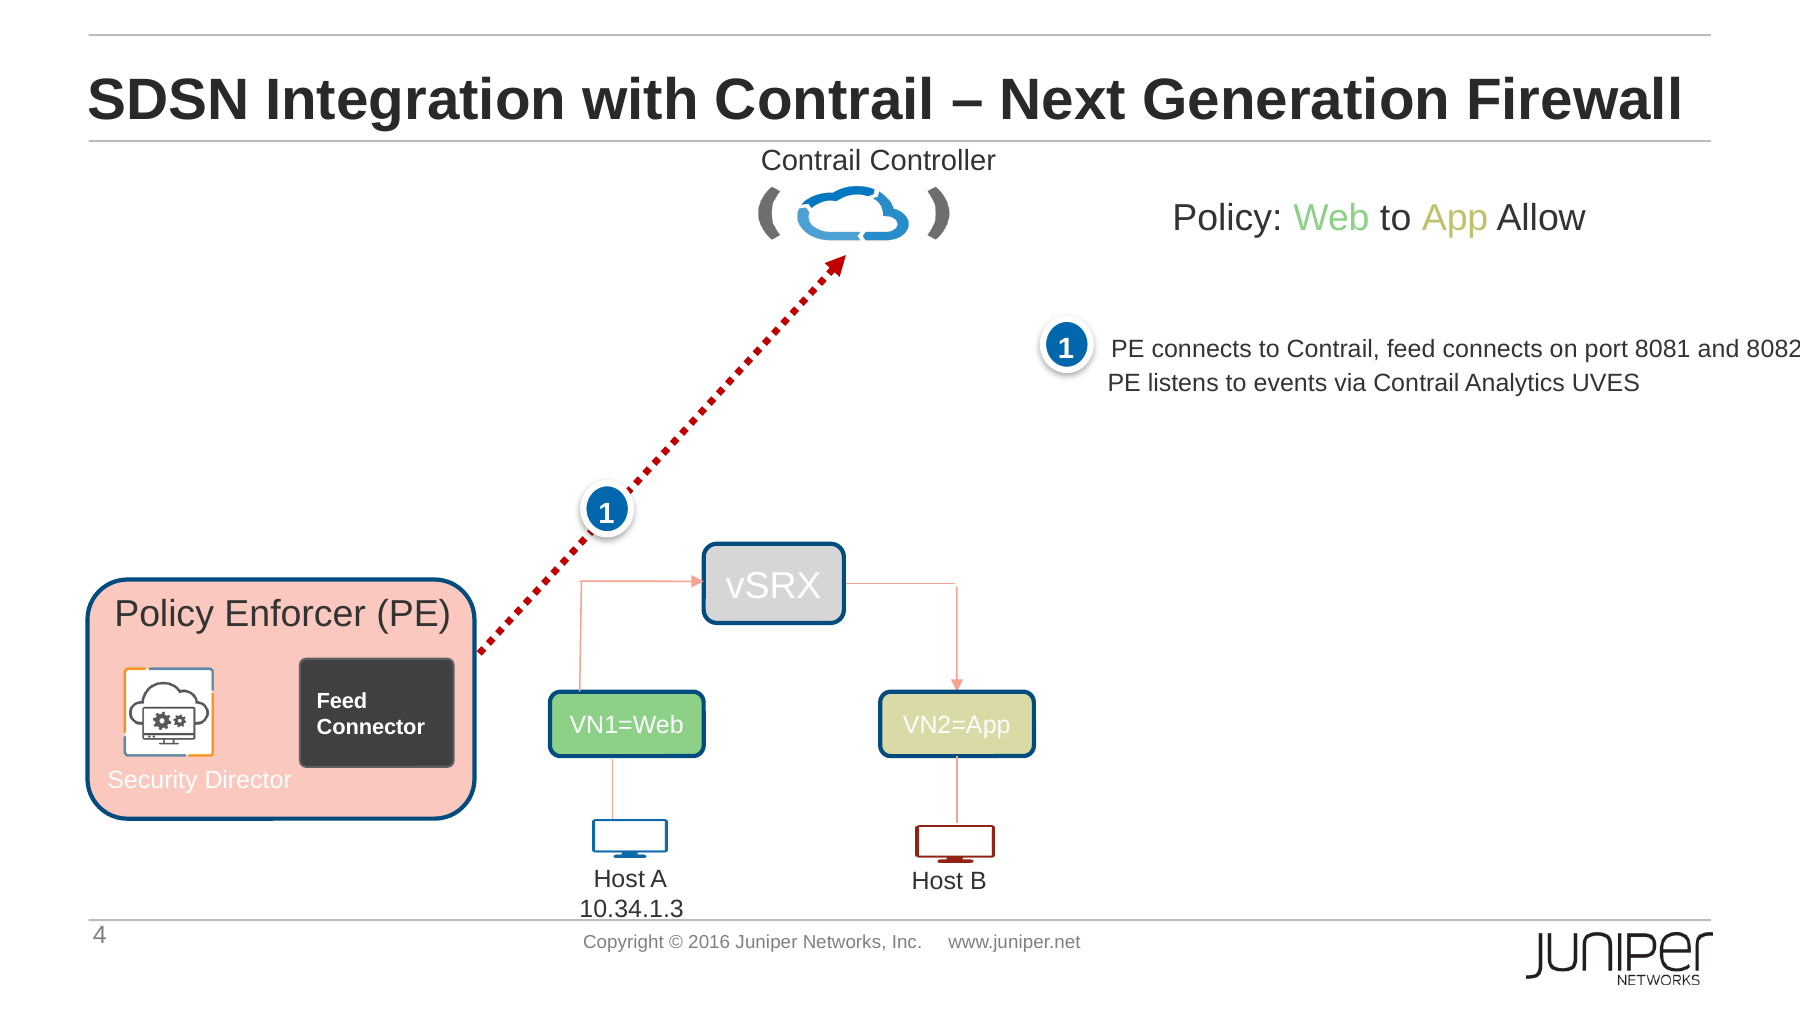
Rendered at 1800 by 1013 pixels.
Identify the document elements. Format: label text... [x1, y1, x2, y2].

text_box PE connects to Contrail, feed connects on port 8081 and 8082 [1096, 324, 1800, 370]
picture [909, 822, 1005, 867]
text_box Policy Enforcer (PE) [99, 581, 467, 642]
picture [122, 667, 214, 757]
text_box Contrail Controller [746, 134, 1012, 184]
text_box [478, 254, 847, 654]
text_box VN1=Web [547, 689, 706, 759]
picture [729, 169, 963, 256]
picture [1526, 932, 1713, 985]
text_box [583, 482, 632, 535]
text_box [1042, 318, 1091, 371]
text_box Security Director [99, 763, 300, 798]
text_box Host A 10.34.1.3 [564, 855, 700, 931]
picture [587, 815, 676, 862]
text_box [110, 577, 452, 581]
title SDSN Integration with Contrail – Next Generation Firewall [87, 30, 1706, 141]
text_box Feed Connector [297, 656, 456, 769]
text_box VN2=App [878, 689, 1037, 759]
text_box [85, 588, 477, 821]
text_box Policy: Web to App Allow [1158, 186, 1600, 246]
text_box Host B [896, 856, 1002, 902]
text_box PE listens to events via Contrail Analytics UVES [1092, 359, 1657, 404]
